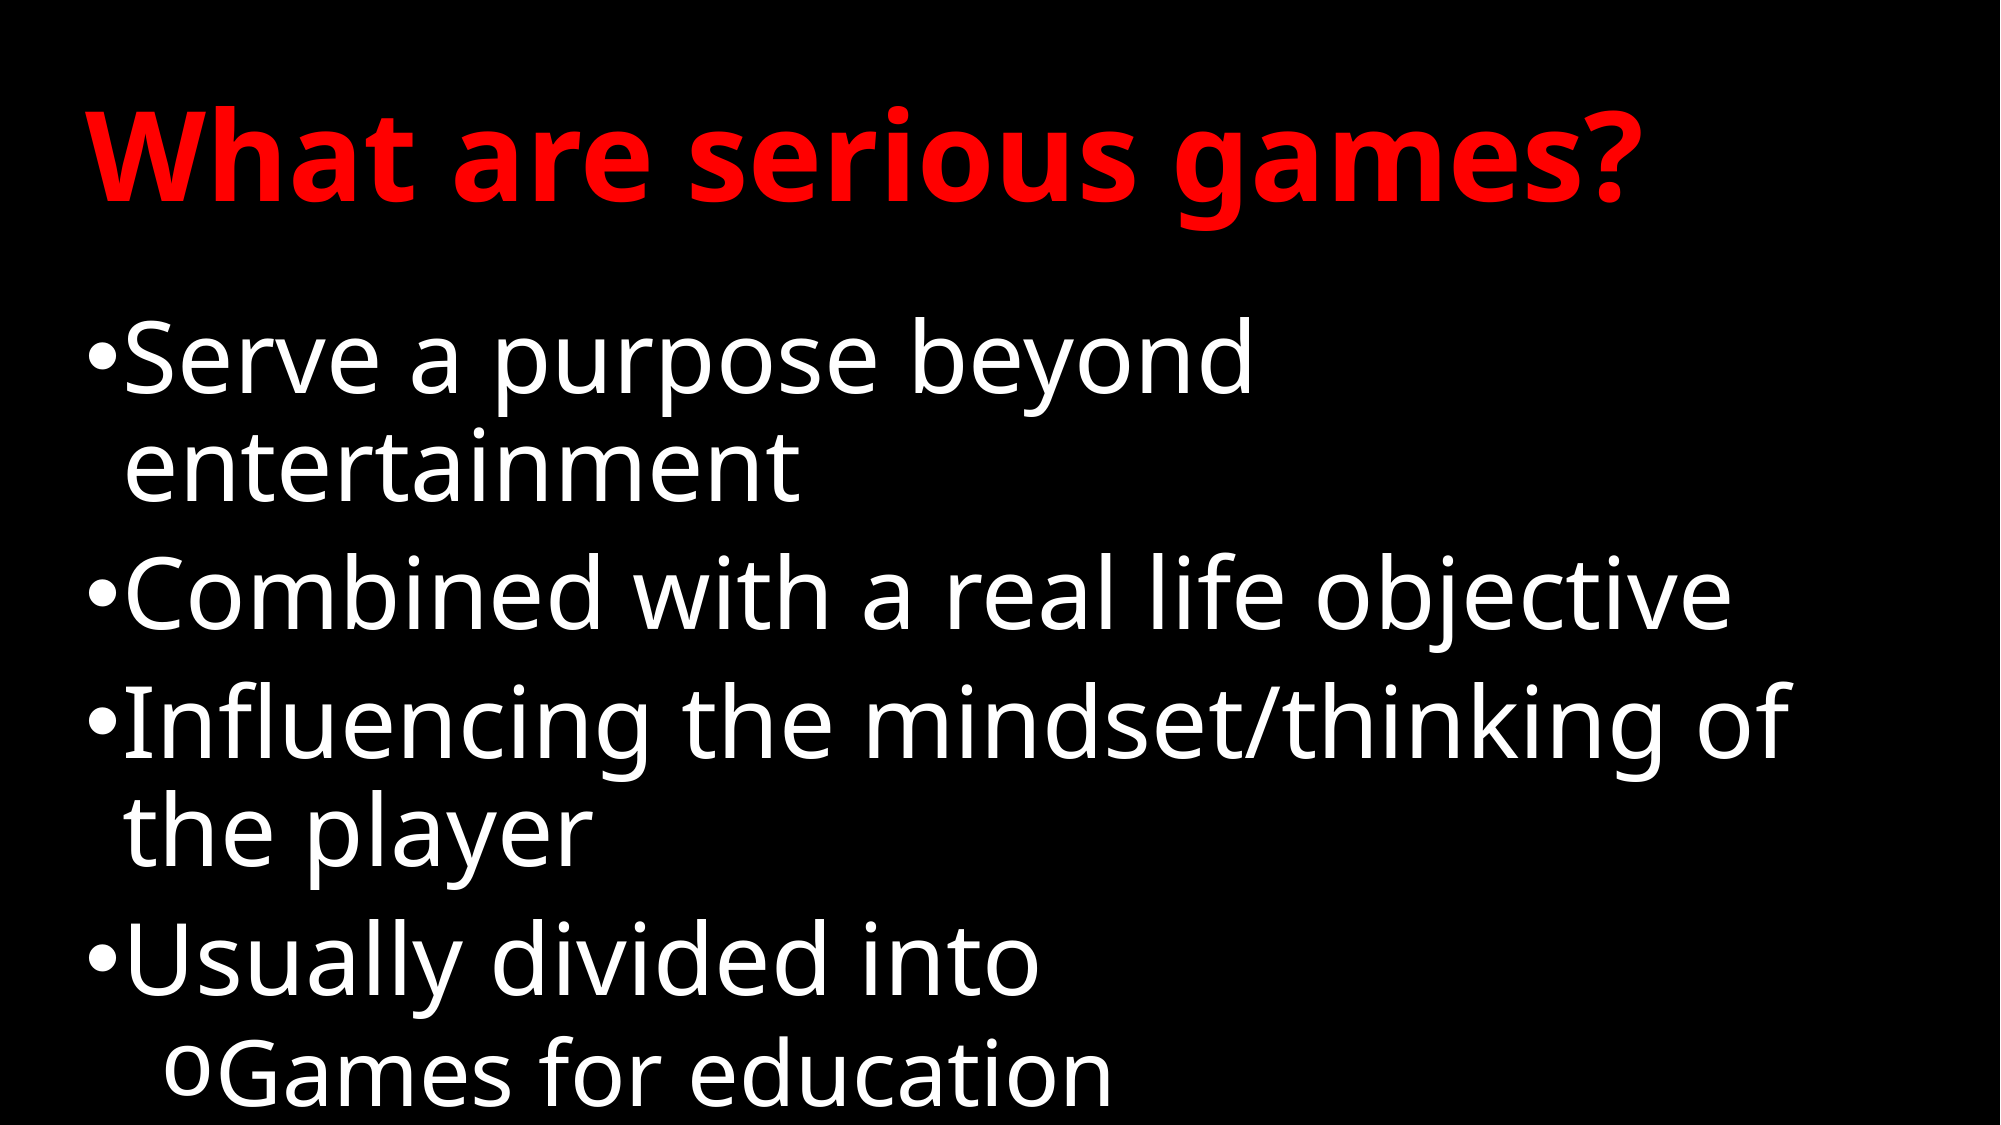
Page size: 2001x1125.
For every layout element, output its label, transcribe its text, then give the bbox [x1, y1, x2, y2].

list Serve a purpose beyond entertainment Combined with a real life objective Influencing the mindset/thinking of the player Usually divided into Games for education Games for health [70, 299, 1946, 1014]
title What are serious games? [70, 52, 1796, 270]
